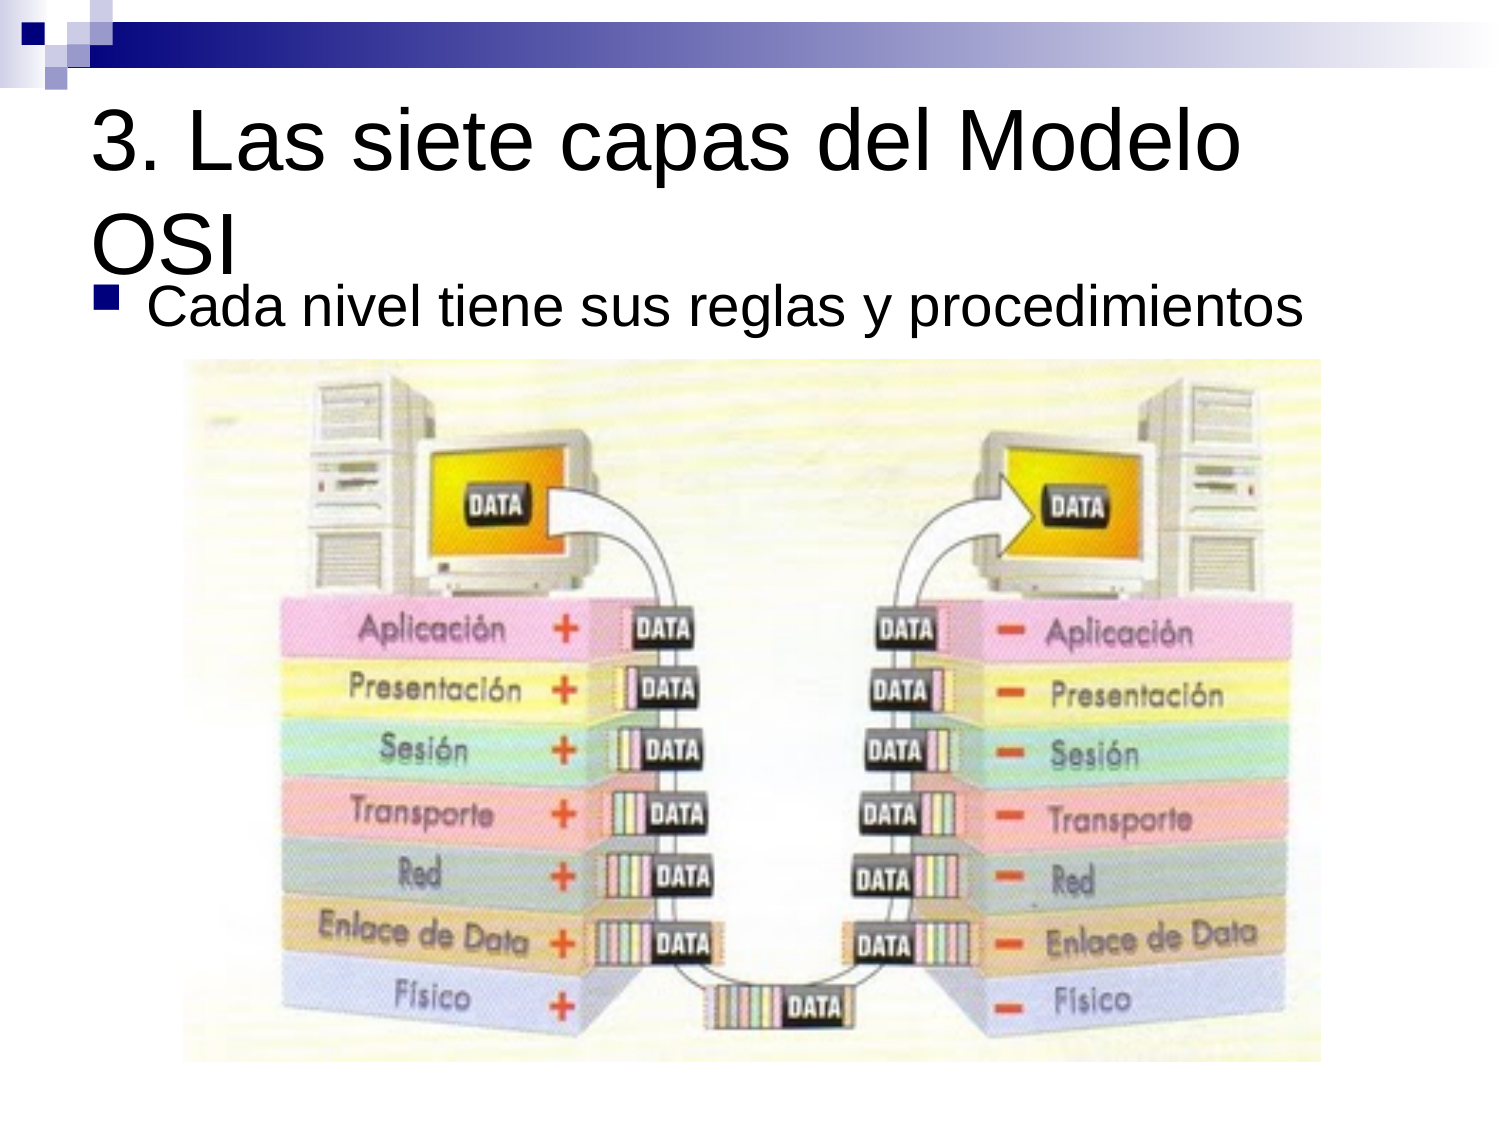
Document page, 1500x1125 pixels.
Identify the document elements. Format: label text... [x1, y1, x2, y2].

picture [182, 359, 1321, 1062]
title 3. Las siete capas del Modelo OSI [75, 75, 1425, 300]
list Cada nivel tiene sus reglas y procedimientos [75, 300, 1425, 445]
